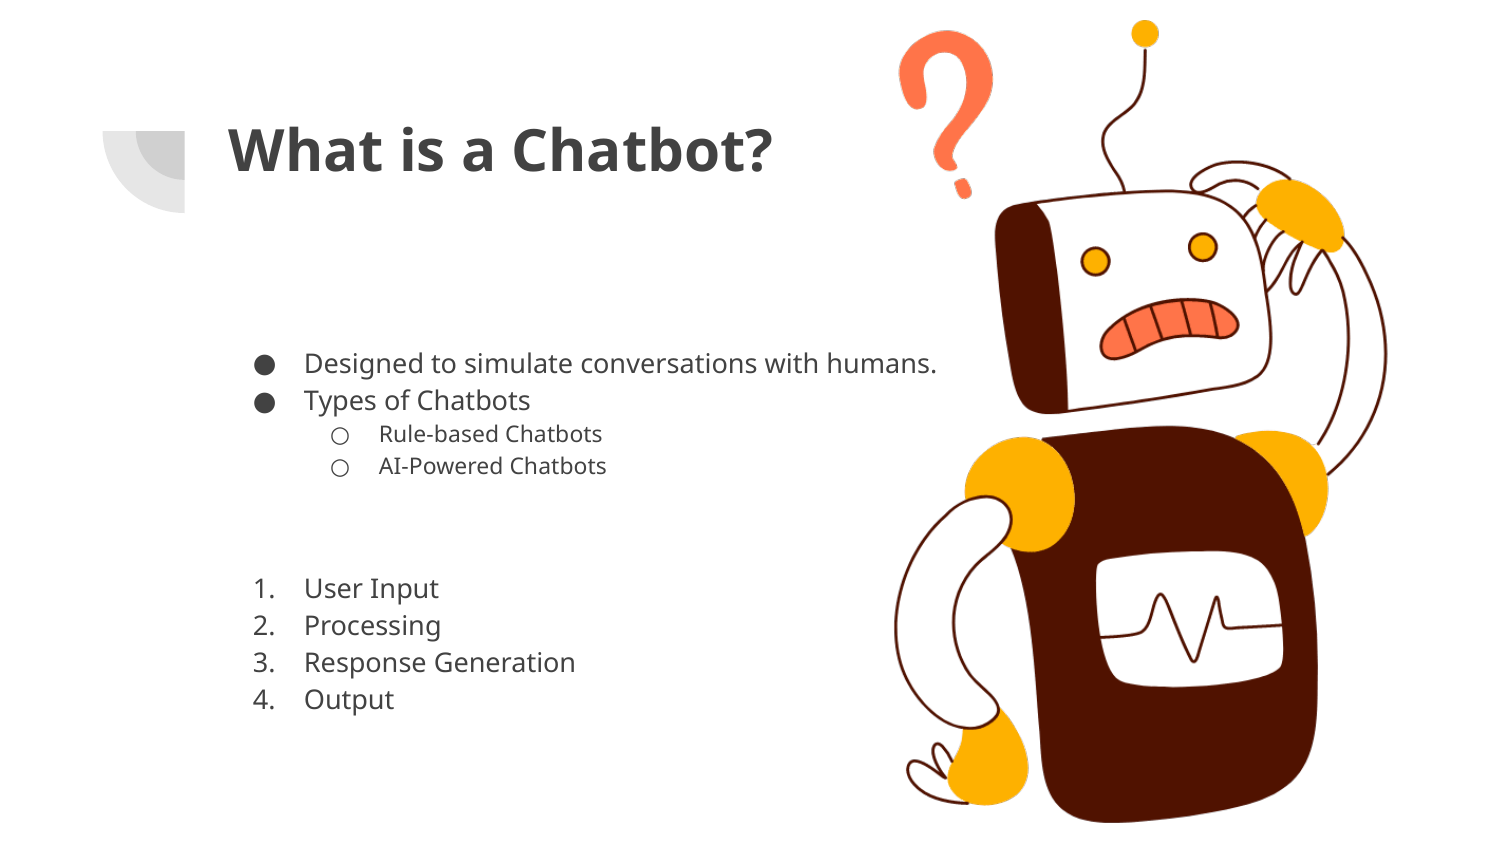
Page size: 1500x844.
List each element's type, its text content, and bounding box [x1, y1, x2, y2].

picture [718, 0, 1500, 844]
title What is a Chatbot? [213, 98, 713, 263]
list Designed to simulate conversations with humans. Types of Chatbots Rule-based Chatbots AI-Powered Chatbots User Input Processing Response Generation Output [213, 326, 713, 744]
